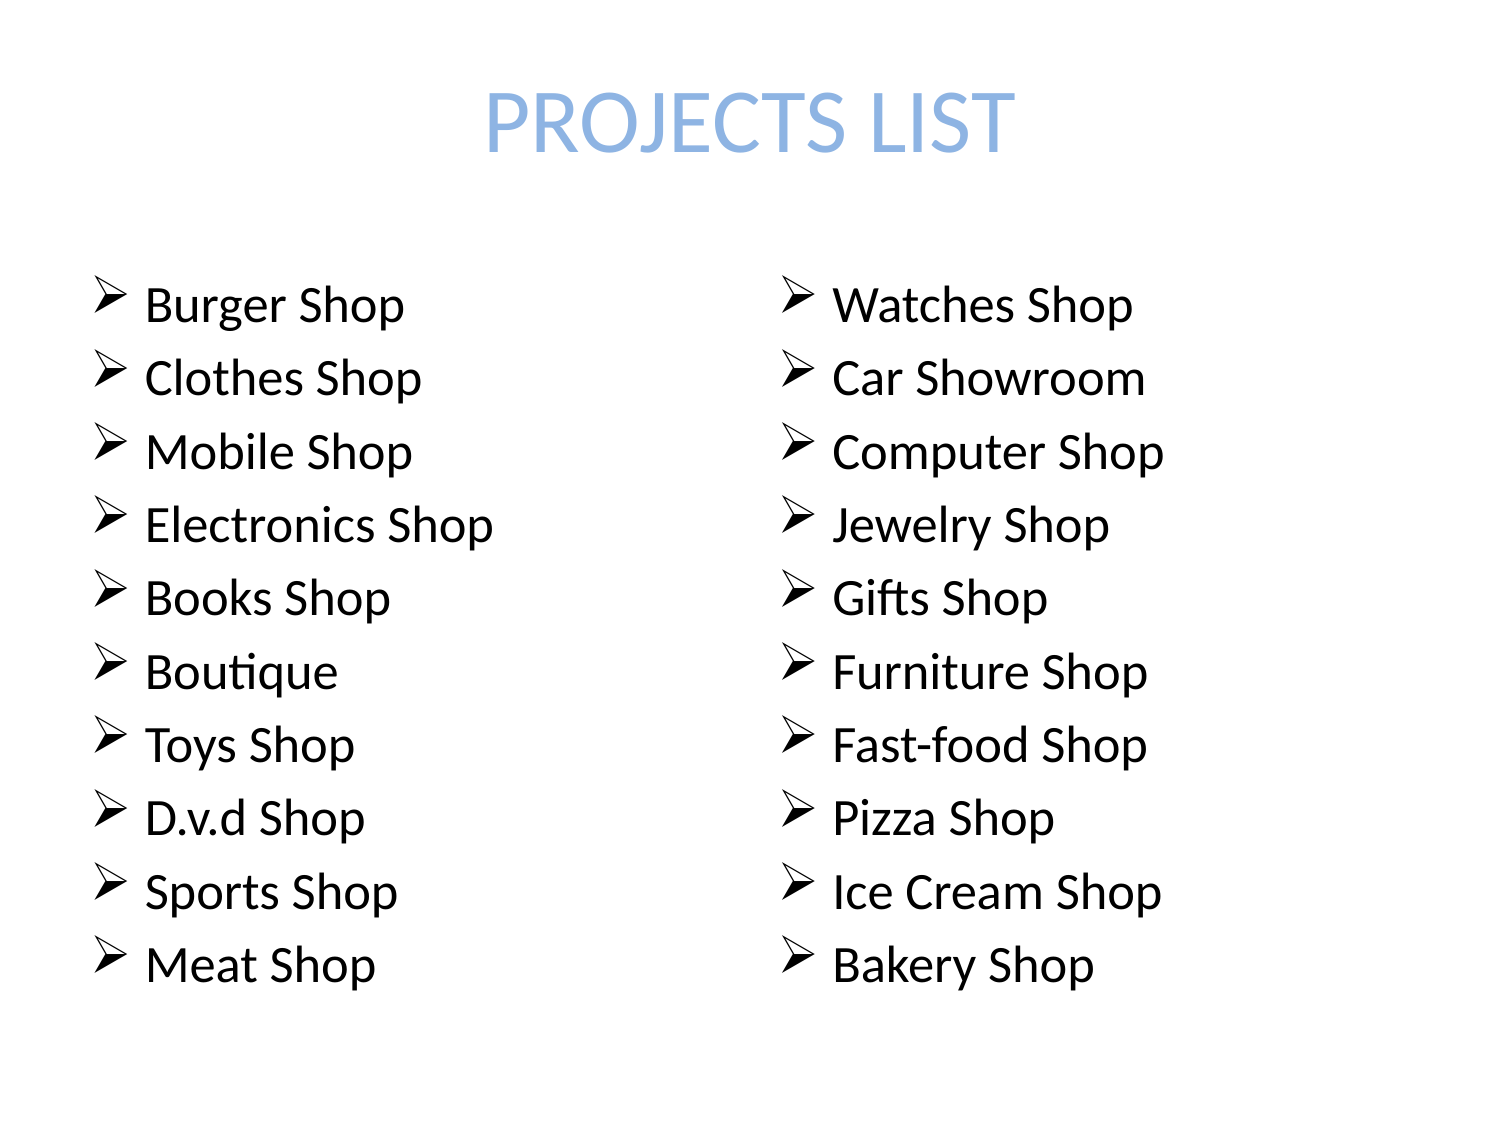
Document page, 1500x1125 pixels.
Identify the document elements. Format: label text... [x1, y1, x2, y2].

list Burger Shop Clothes Shop Mobile Shop Electronics Shop Books Shop Boutique Toys Shop D.v.d Shop Sports Shop Meat Shop [75, 262, 738, 1005]
title PROJECTS LIST [75, 45, 1425, 188]
list Watches Shop Car Showroom Computer Shop Jewelry Shop Gifts Shop Furniture Shop Fast-food Shop Pizza Shop Ice Cream Shop Bakery Shop [762, 262, 1425, 1005]
